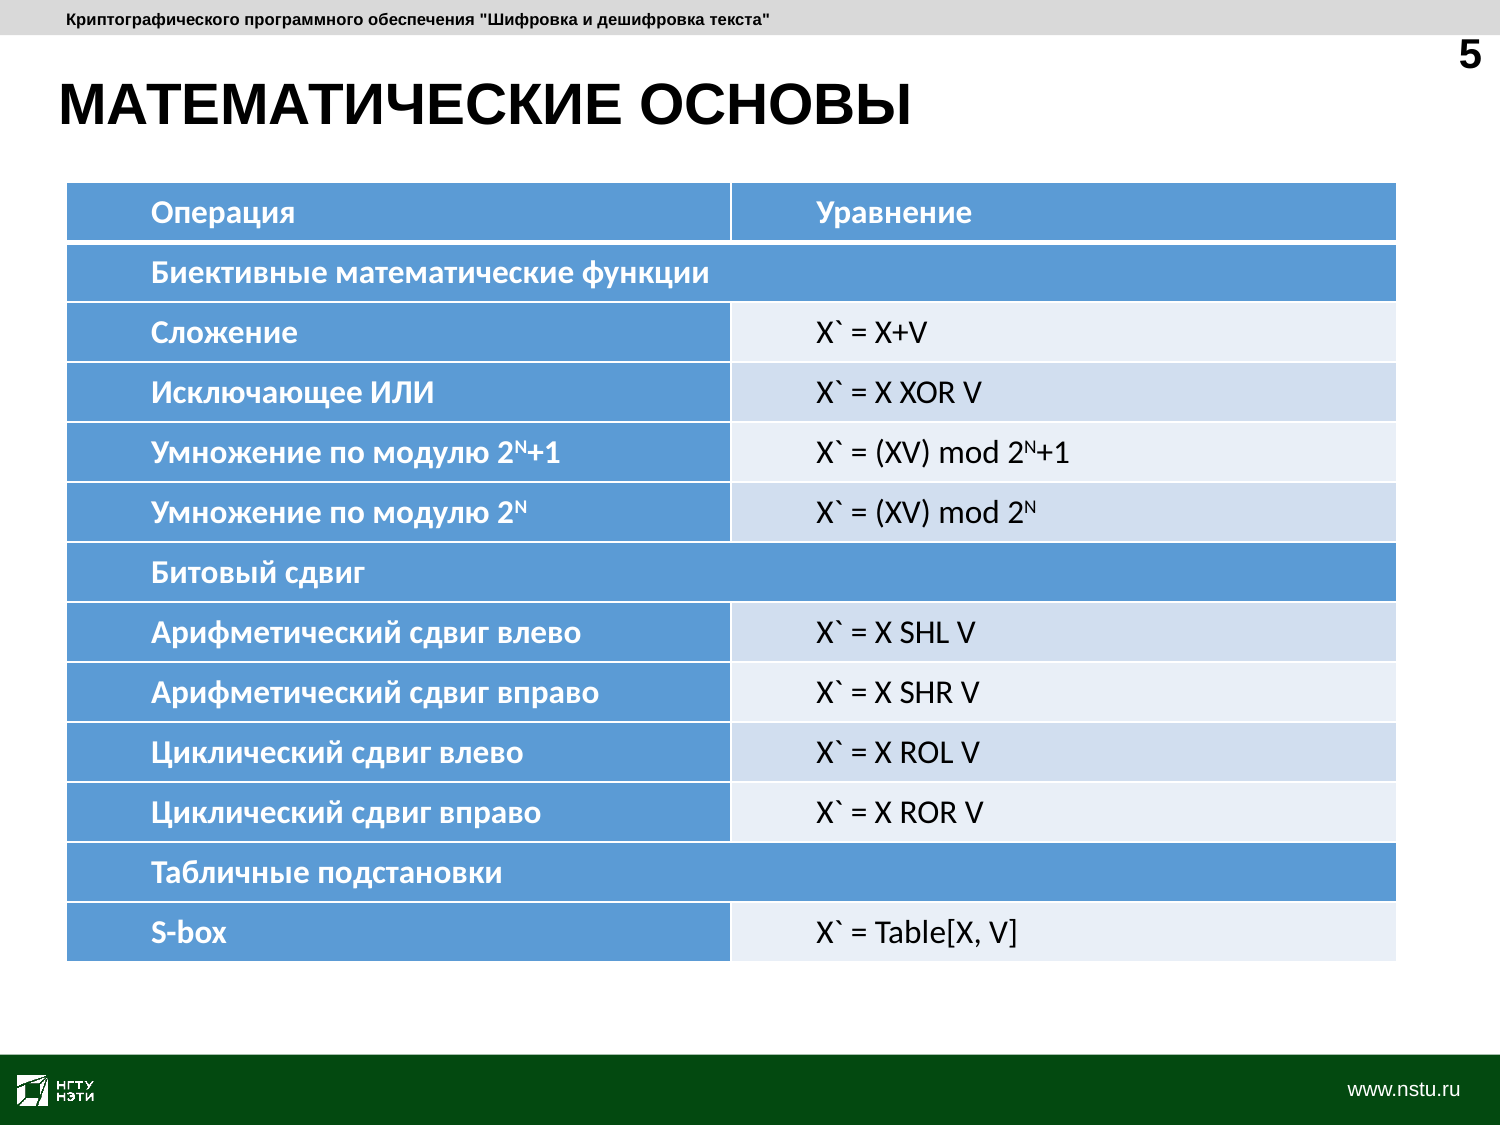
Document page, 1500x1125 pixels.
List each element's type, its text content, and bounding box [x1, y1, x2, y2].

table_cell Сложение [67, 303, 730, 361]
table_cell Исключающее ИЛИ [67, 363, 730, 421]
table_cell X` = Table[X, V] [732, 903, 1396, 961]
table_cell Умножение по модулю 2N [67, 483, 730, 541]
table_cell Арифметический сдвиг вправо [67, 663, 730, 721]
table_cell X` = X+V [732, 303, 1396, 361]
text_box Криптографического программного обеспечения "Шифровка и дешифровка текста" [65, 8, 1500, 21]
text_box МАТЕМАТИЧЕСКИЕ ОСНОВЫ [58, 58, 1442, 144]
table_header Уравнение [732, 183, 1396, 240]
table_cell Циклический сдвиг вправо [67, 783, 730, 841]
picture [17, 1075, 94, 1106]
table_cell X` = Х SHR V [732, 663, 1396, 721]
table_cell X` = (XV) mod 2N+1 [732, 423, 1396, 481]
table_cell Биективные математические функции [67, 245, 1396, 301]
table_cell Битовый сдвиг [67, 543, 1396, 601]
table_cell X` = X XOR V [732, 363, 1396, 421]
table_cell Умножение по модулю 2N+1 [67, 423, 730, 481]
table_header Операция [67, 183, 730, 240]
table_cell S-box [67, 903, 730, 961]
table_cell X` = X ROR V [732, 783, 1396, 841]
table_cell X` = (XV) mod 2N [732, 483, 1396, 541]
text_box 5 [1458, 19, 1500, 82]
table_cell Циклический сдвиг влево [67, 723, 730, 781]
table_cell X` = X ROL V [732, 723, 1396, 781]
table_cell Арифметический сдвиг влево [67, 603, 730, 661]
table_cell X` = X SHL V [732, 603, 1396, 661]
table_cell Табличные подстановки [67, 843, 1396, 901]
